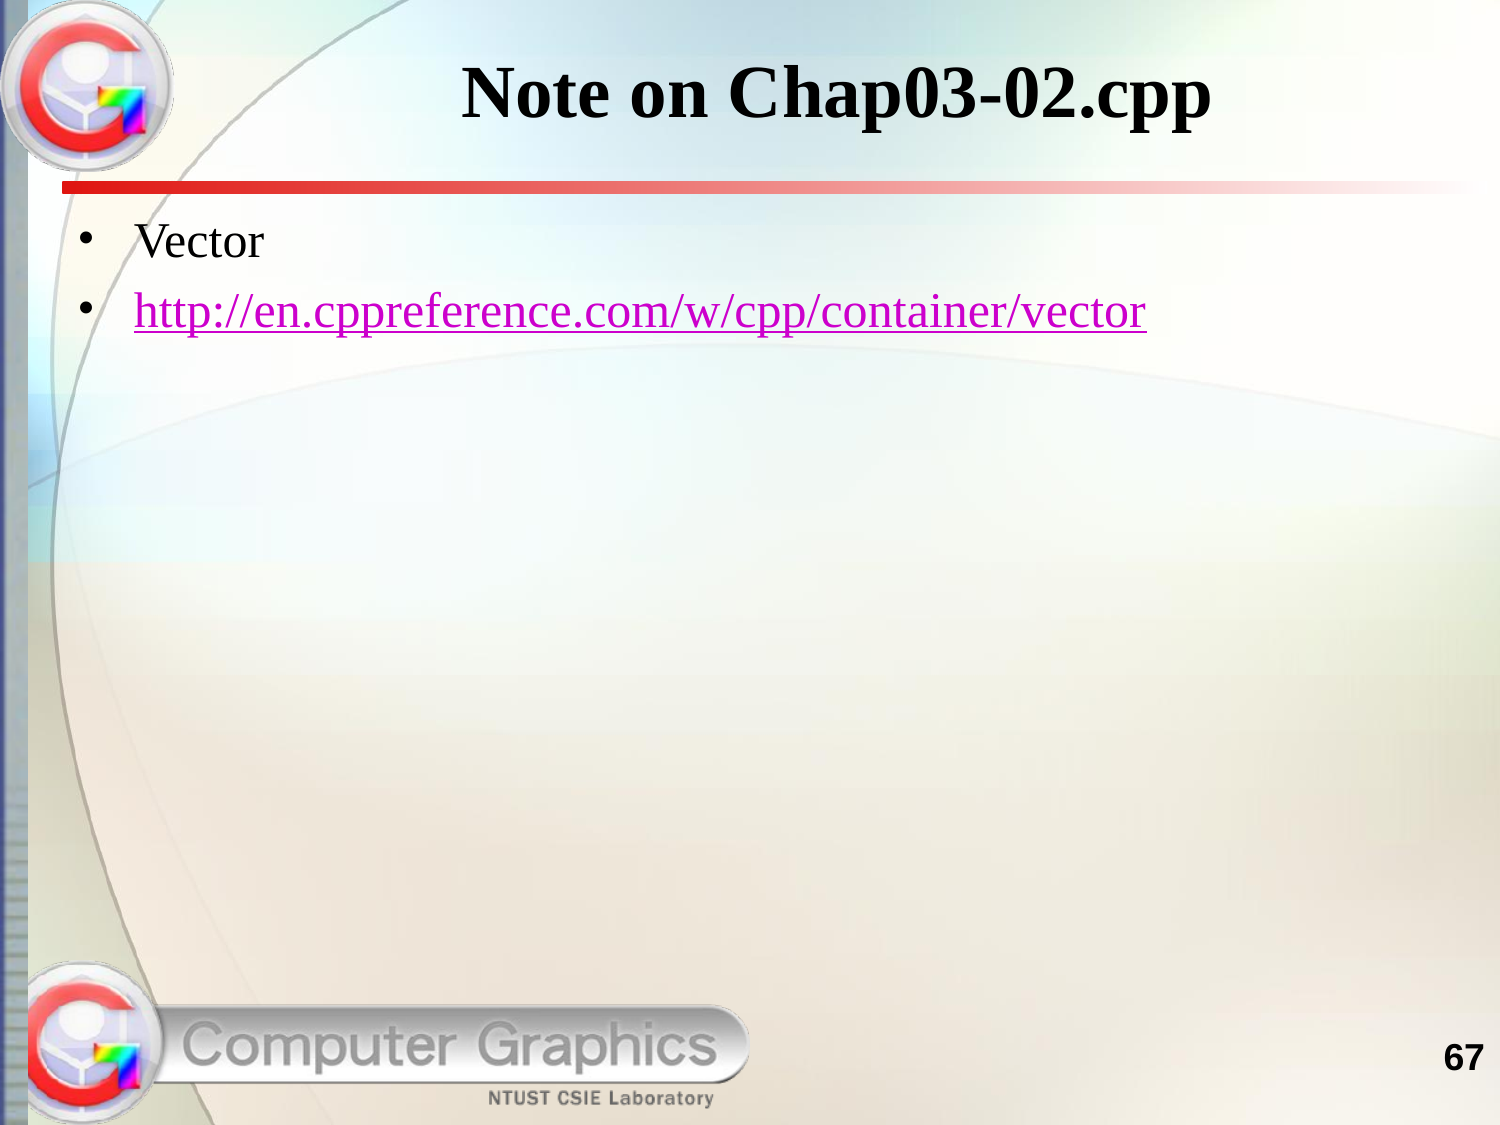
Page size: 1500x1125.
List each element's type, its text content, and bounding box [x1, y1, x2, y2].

list Vector http://en.cppreference.com/w/cpp/container/vector [62, 200, 1463, 1000]
title Note on Chap03-02.cpp [174, 0, 1500, 175]
picture [0, 0, 1500, 1125]
slide_number 67 [1187, 1025, 1500, 1063]
